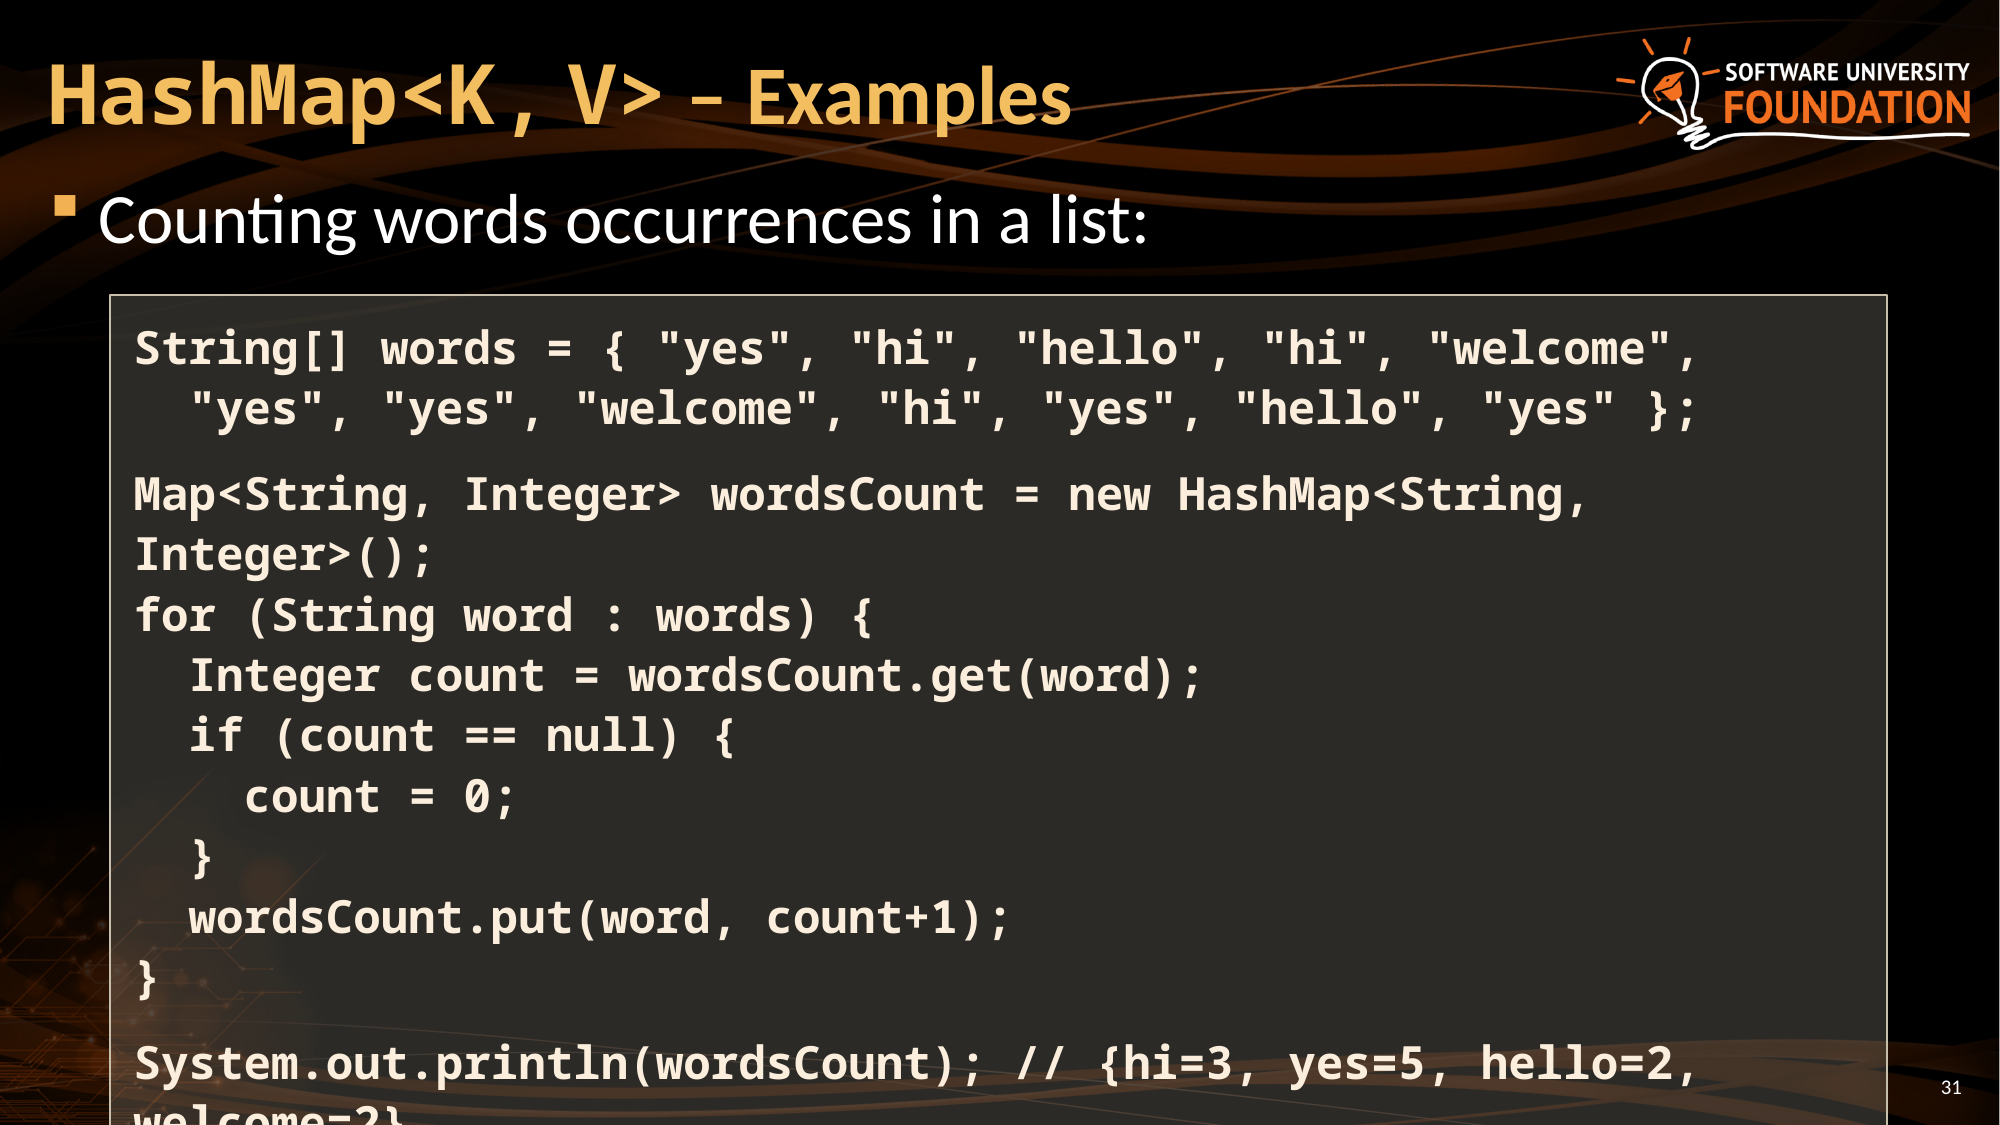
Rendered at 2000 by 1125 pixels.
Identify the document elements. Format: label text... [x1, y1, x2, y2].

slide_number 31 [1897, 1077, 1968, 1103]
text_box String[] words = { "yes", "hi", "hello", "hi", "welcome", "yes", "yes", "welcome", "hi", "yes", "hello", "yes" }; Map<String, Integer> wordsCount = new HashMap<String, Integer>(); for (String word : words) { Integer count = wordsCount.get(word); if (count == null) { count = 0; } wordsCount.put(word, count+1); } System.out.println(wordsCount); // {hi=3, yes=5, hello=2, welcome=2} [109, 295, 1888, 1125]
title HashMap<K, V> – Examples [30, 6, 1602, 189]
picture [0, 0, 2000, 1125]
list Counting words occurrences in a list: [31, 162, 1968, 1077]
